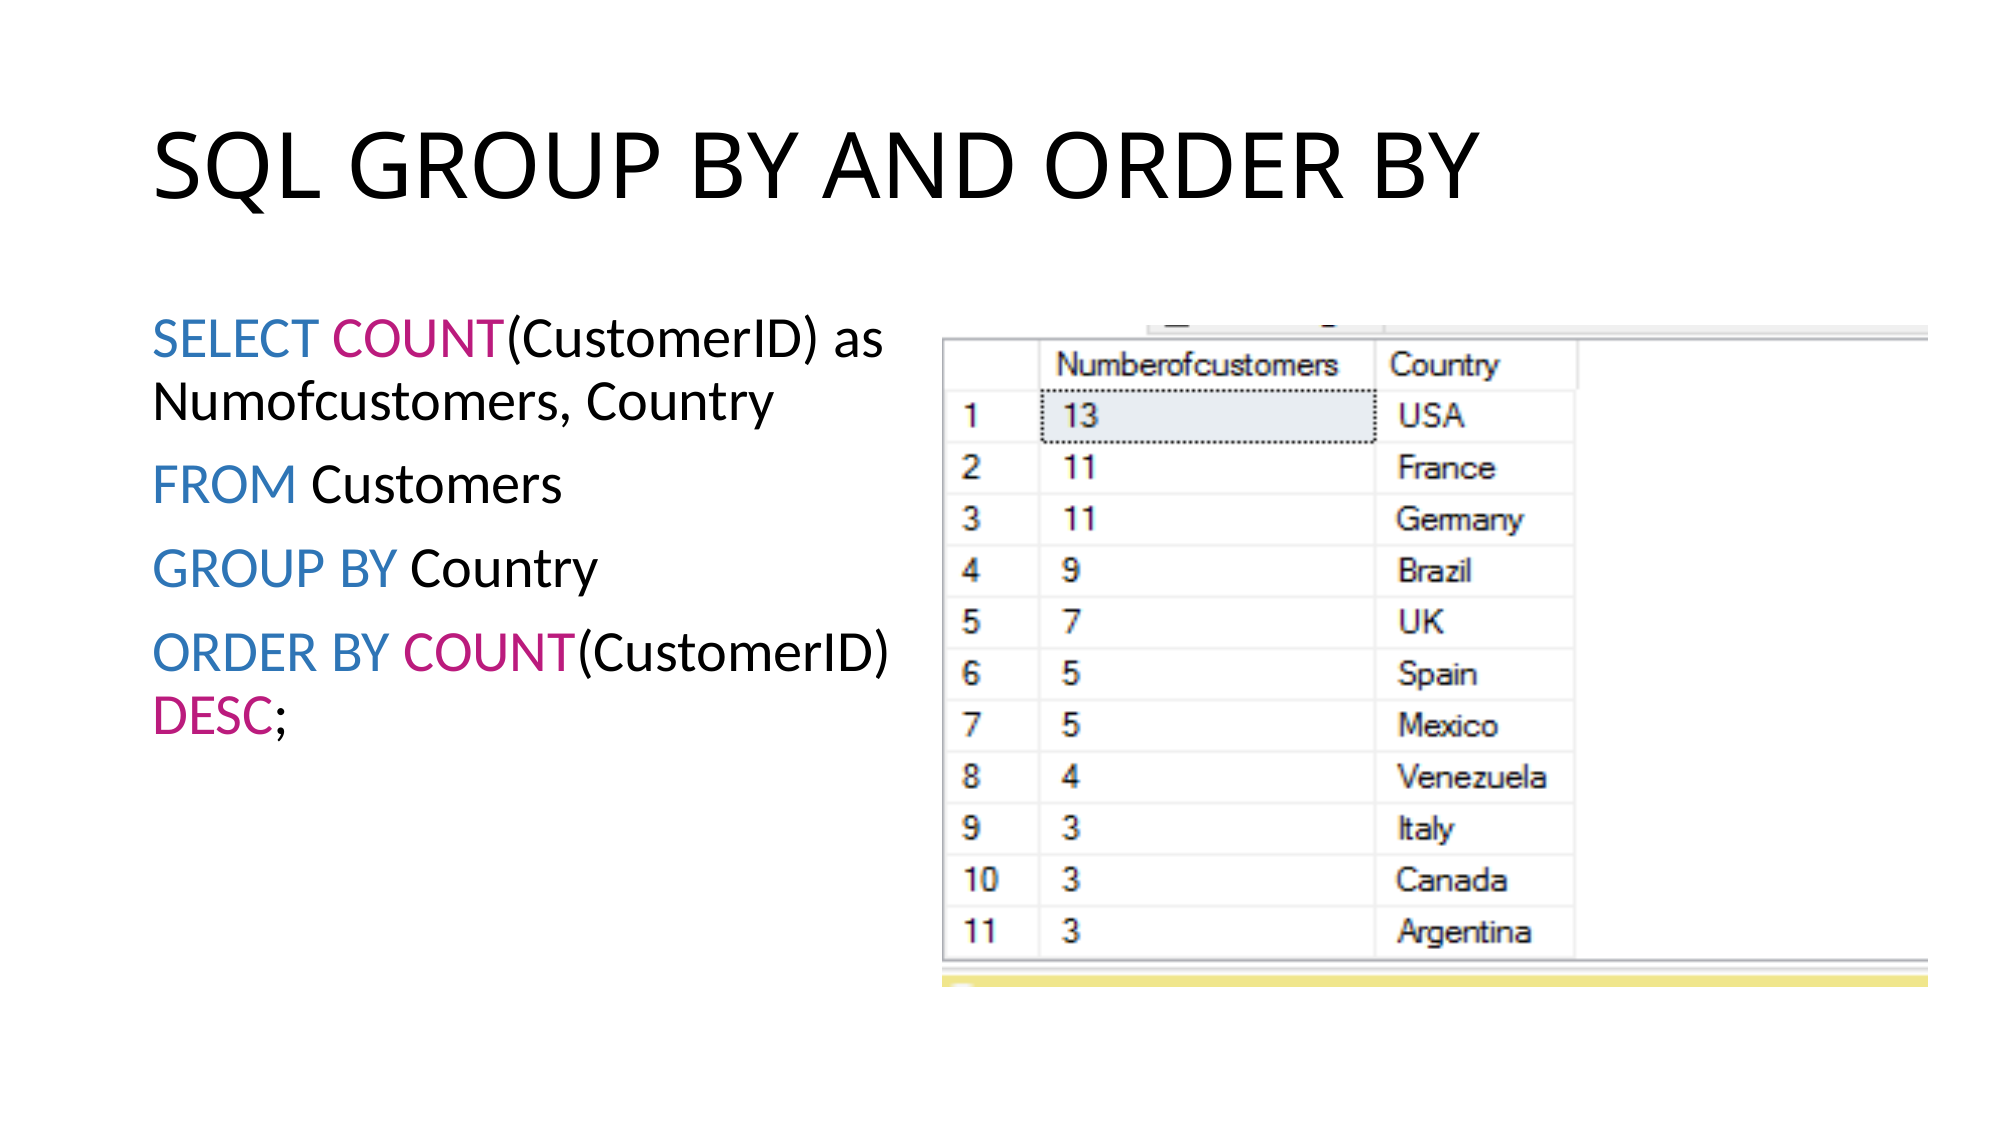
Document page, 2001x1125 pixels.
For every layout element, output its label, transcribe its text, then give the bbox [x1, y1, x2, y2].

list SELECT COUNT(CustomerID) as Numofcustomers, Country FROM Customers GROUP BY Country ORDER BY COUNT(CustomerID) DESC; [137, 299, 988, 1014]
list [942, 325, 1928, 987]
title SQL GROUP BY AND ORDER BY [137, 59, 1863, 278]
